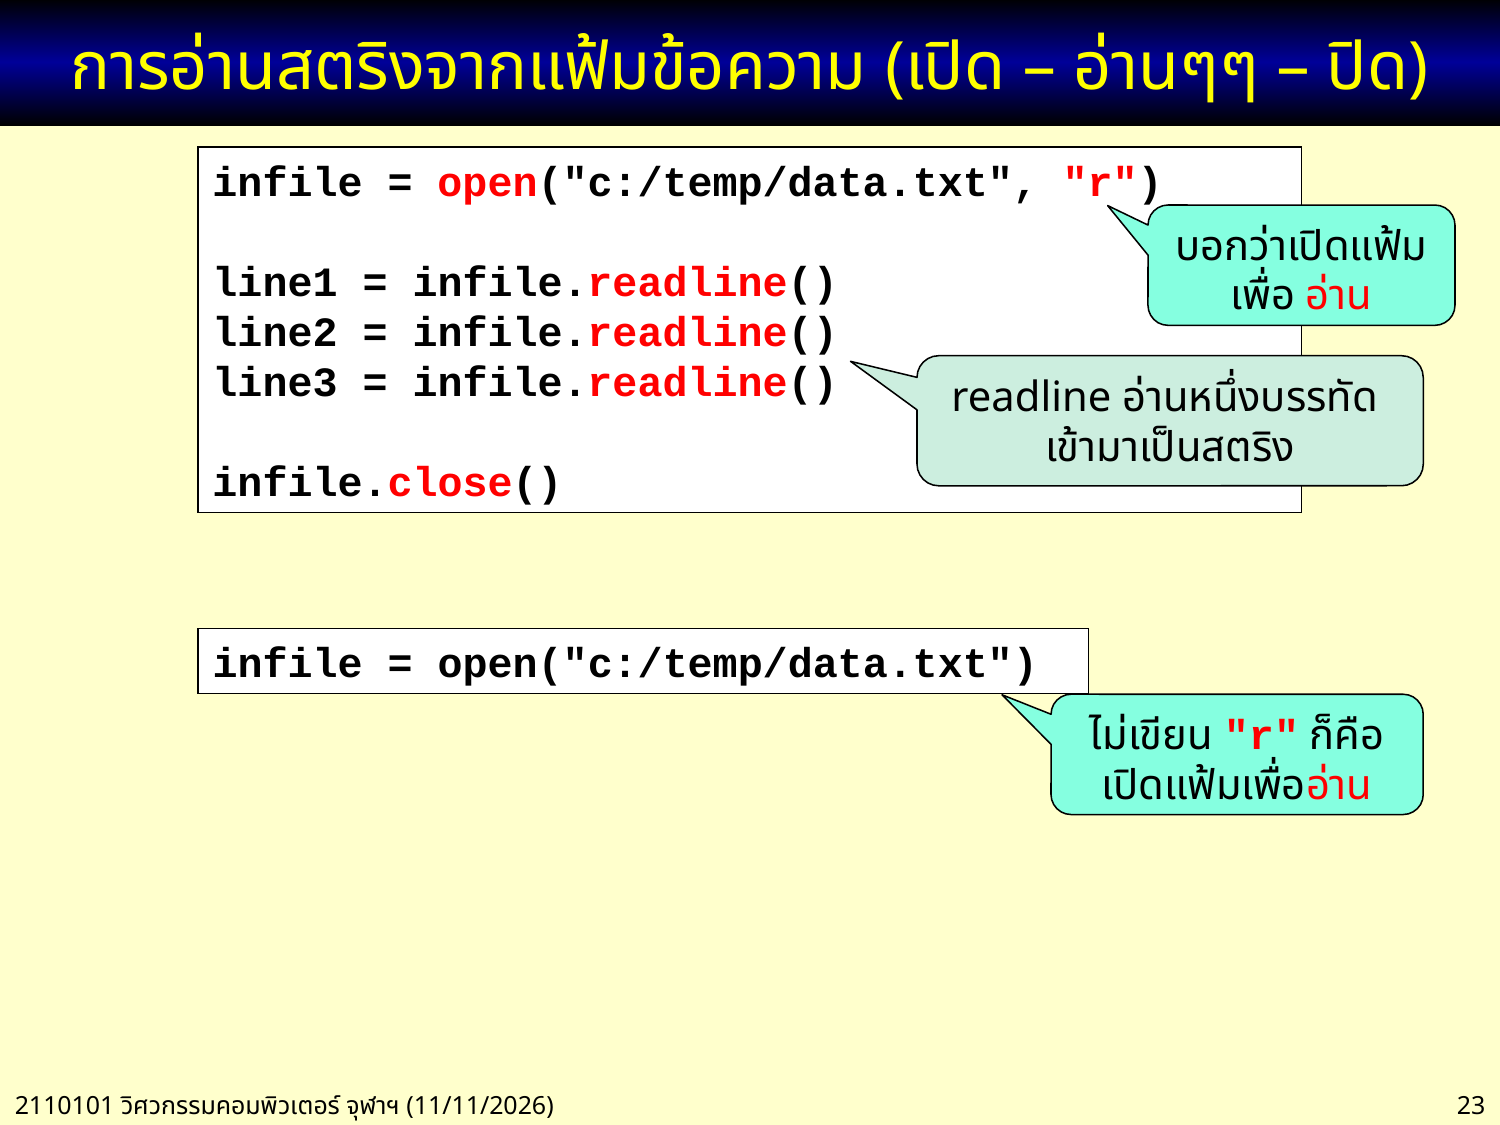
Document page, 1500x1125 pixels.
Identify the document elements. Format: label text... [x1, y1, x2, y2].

title การอ่านสตริงจากแฟ้มข้อความ (เปิด – อ่านๆๆ – ปิด) [0, 0, 1500, 126]
text_box ไม่เขียน "r" ก็คือเปิดแฟ้มเพื่ออ่าน [1002, 694, 1424, 815]
text_box infile = open("c:/temp/data.txt", "r") line1 = infile.readline() line2 = infile.readline() line3 = infile.readline() infile.close() [197, 147, 1302, 513]
text_box บอกว่าเปิดแฟ้มเพื่อ อ่าน [1107, 204, 1456, 326]
text_box readline อ่านหนึ่งบรรทัด เข้ามาเป็นสตริง [850, 355, 1424, 486]
text_box infile = open("c:/temp/data.txt") [197, 628, 1089, 694]
